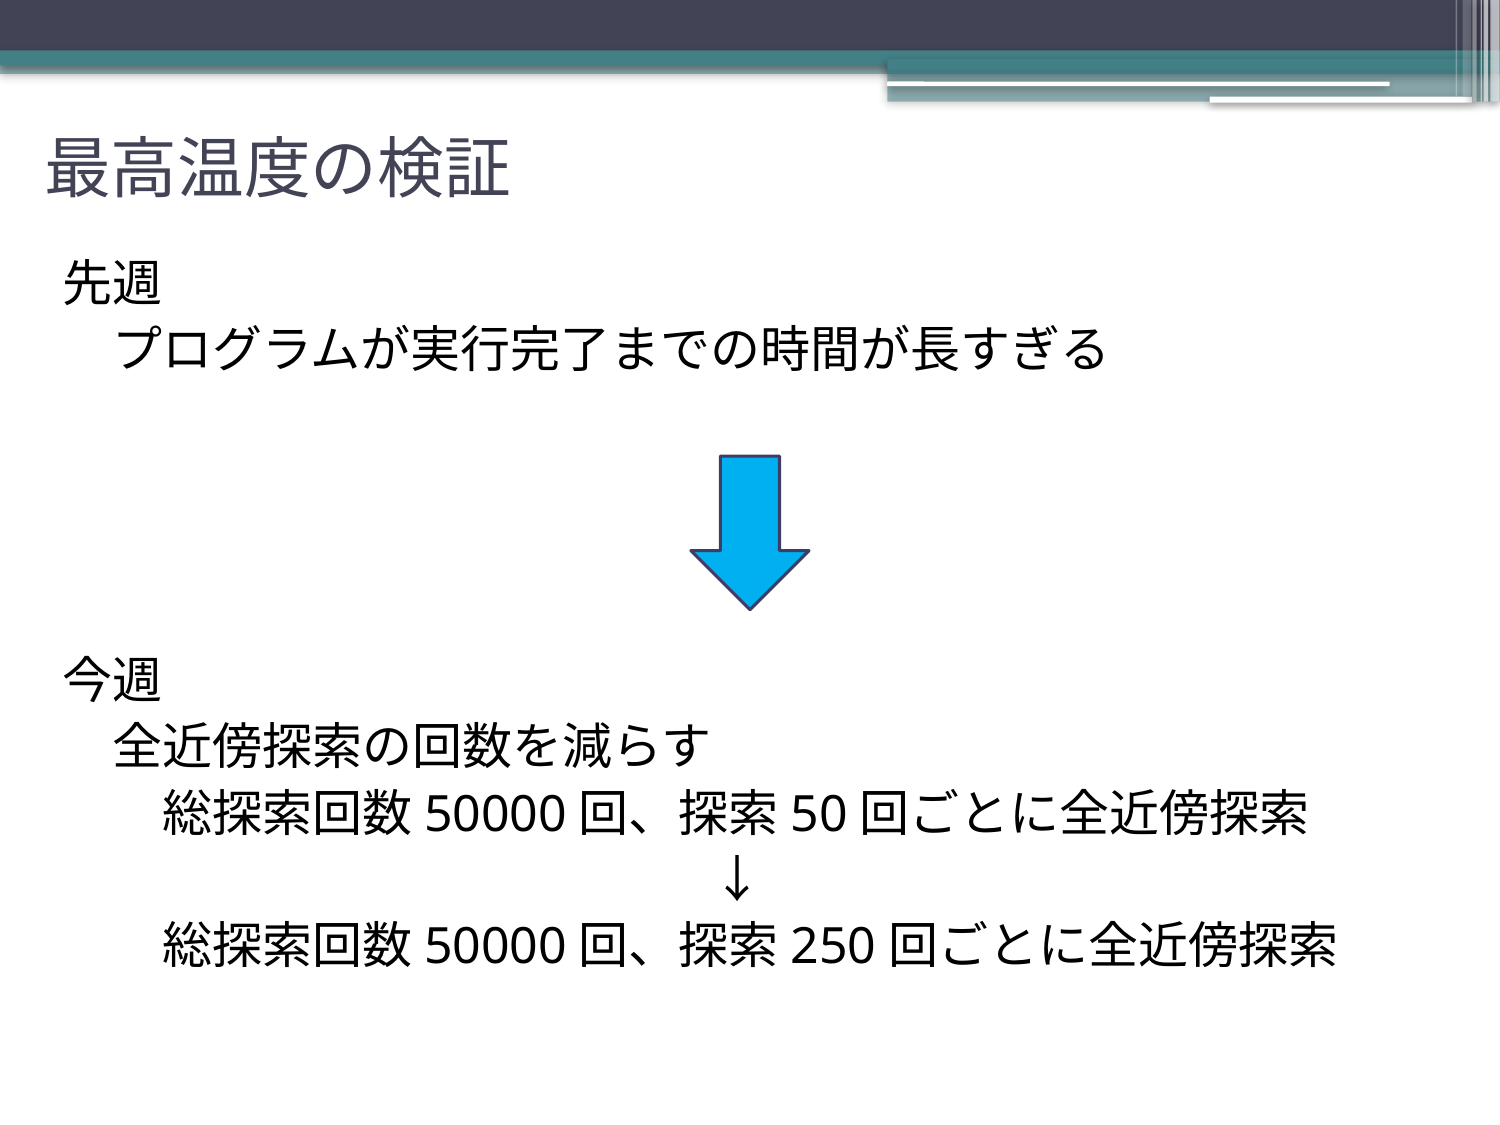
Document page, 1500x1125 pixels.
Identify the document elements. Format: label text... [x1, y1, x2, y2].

text_box [689, 454, 811, 611]
list 先週 プログラムが実行完了までの時間が長すぎる 今週 全近傍探索の回数を減らす 総探索回数50000回、探索50回ごとに全近傍探索 ↓ 総探索回数50000回、探索250回ごとに全近傍探索 [29, 243, 1471, 1125]
title 最高温度の検証 [29, 78, 1380, 243]
